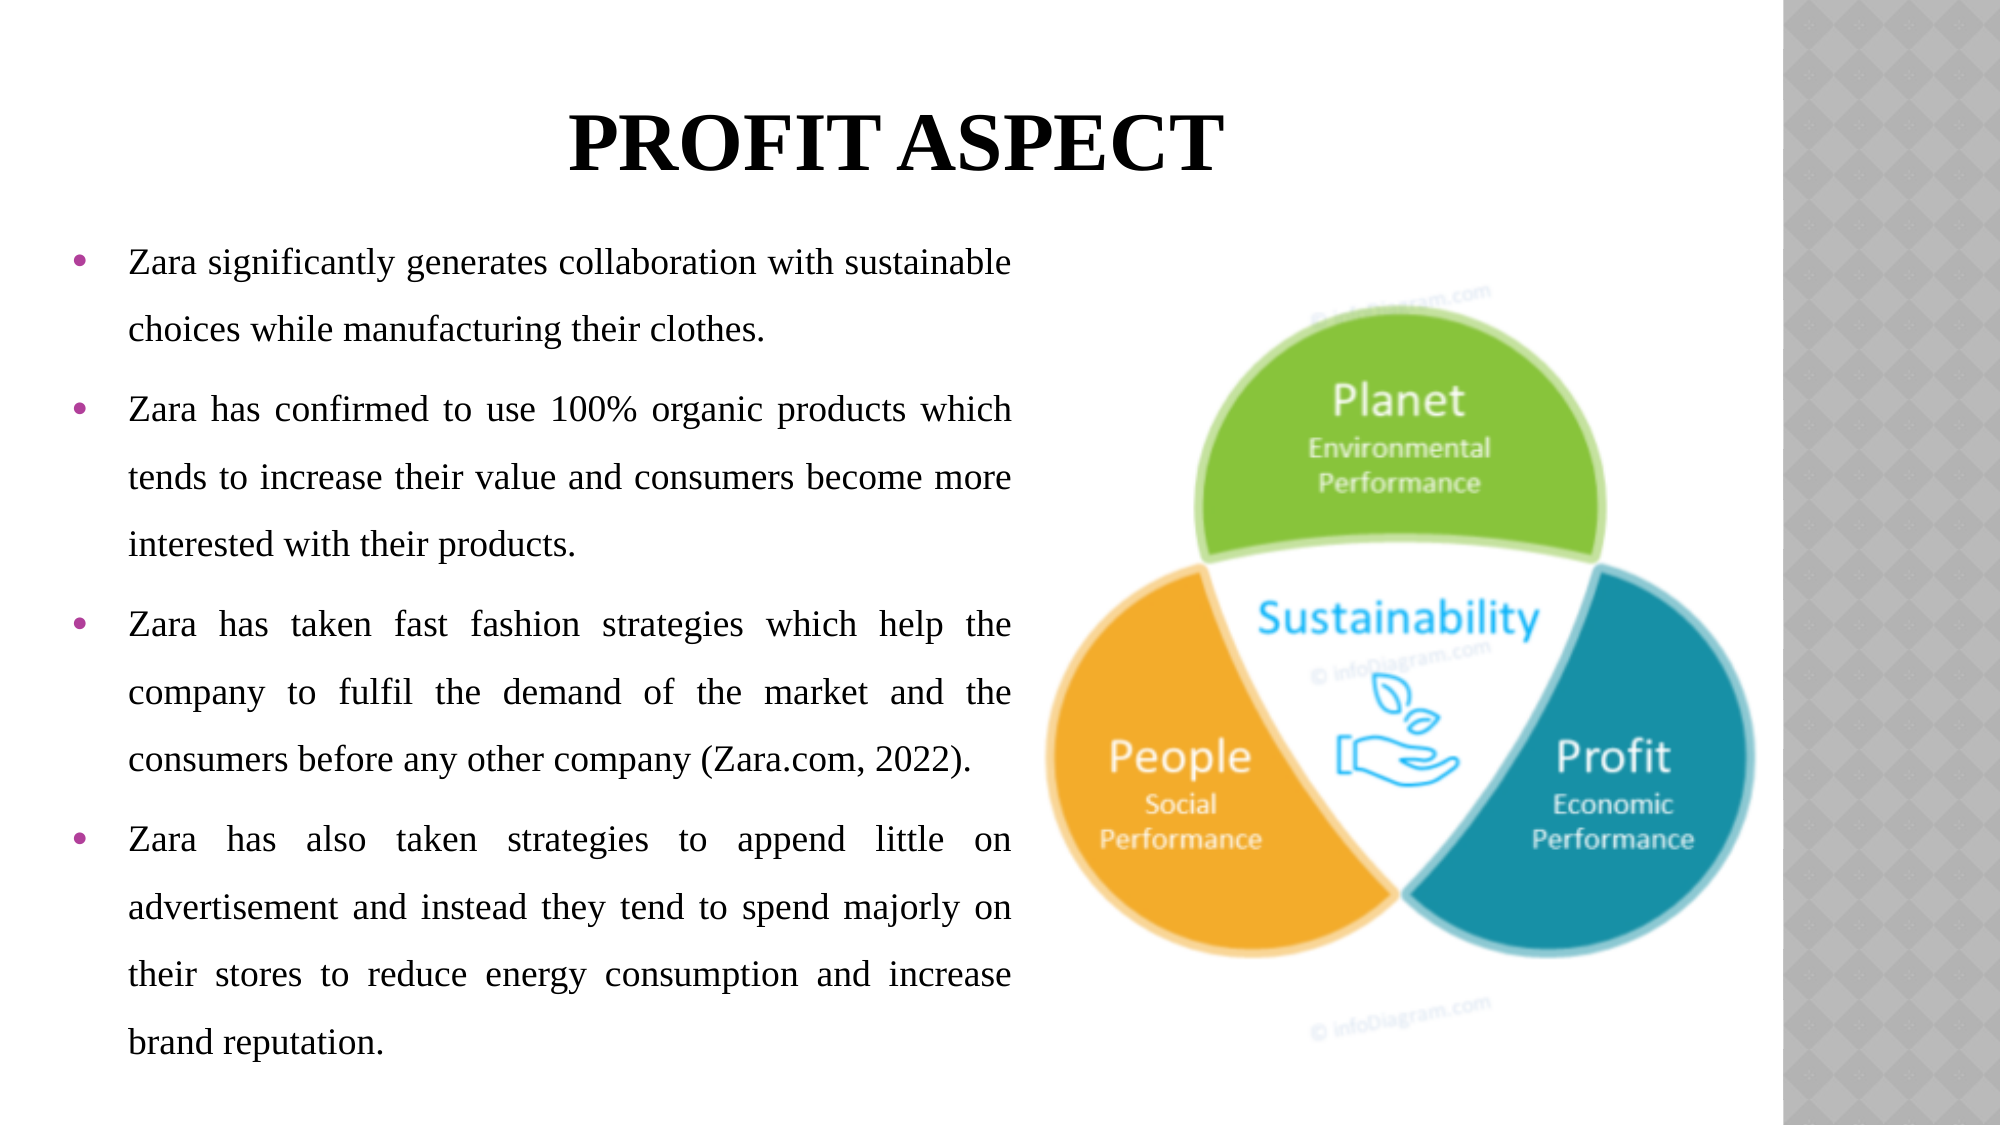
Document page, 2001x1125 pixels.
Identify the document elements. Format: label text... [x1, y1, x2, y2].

list Zara significantly generates collaboration with sustainable choices while manufacturing their clothes. Zara has confirmed to use 100% organic products which tends to increase their value and consumers become more interested with their products. Zara has taken fast fashion strategies which help the company to fulfil the demand of the market and the consumers before any other company (Zara.com, 2022). Zara has also taken strategies to append little on advertisement and instead they tend to spend majorly on their stores to reduce energy consumption and increase brand reputation. [56, 206, 1028, 844]
picture [1032, 255, 1779, 1046]
title Profit aspect [104, 0, 1689, 188]
